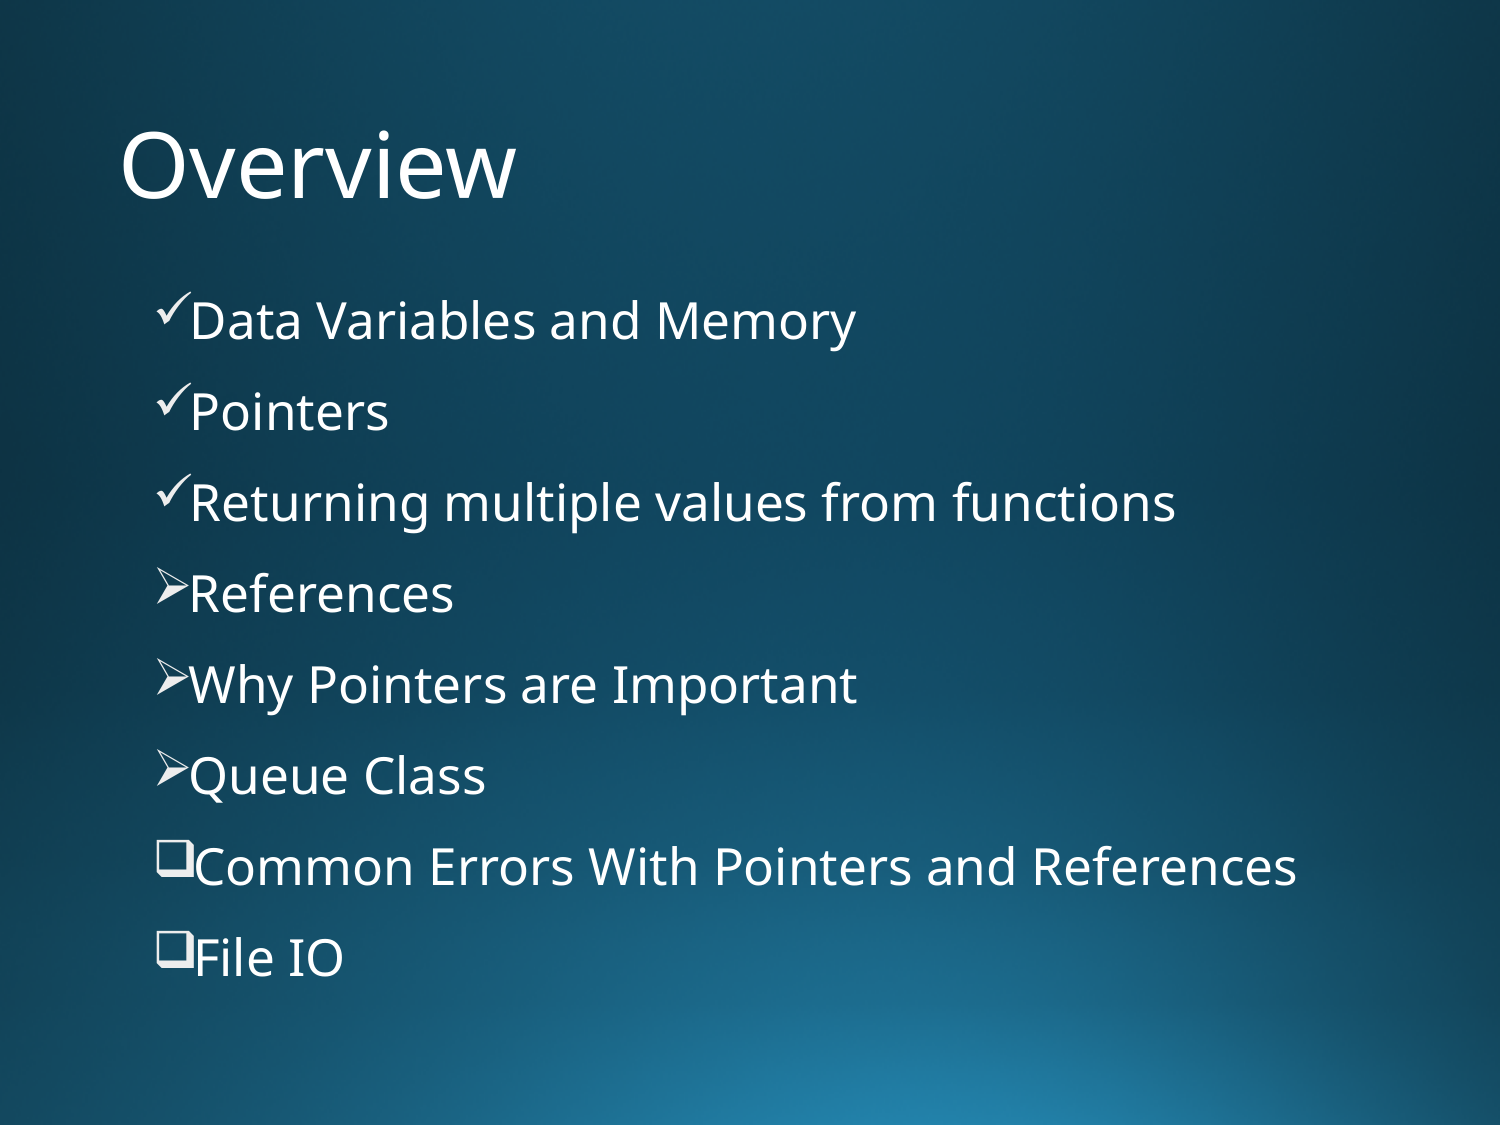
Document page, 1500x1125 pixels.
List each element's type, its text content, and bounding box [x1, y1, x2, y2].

picture [0, 0, 1500, 1125]
list Data Variables and Memory Pointers Returning multiple values from functions References Why Pointers are Important Queue Class Common Errors With Pointers and References File IO [137, 287, 1397, 1002]
title Overview [103, 59, 1397, 278]
